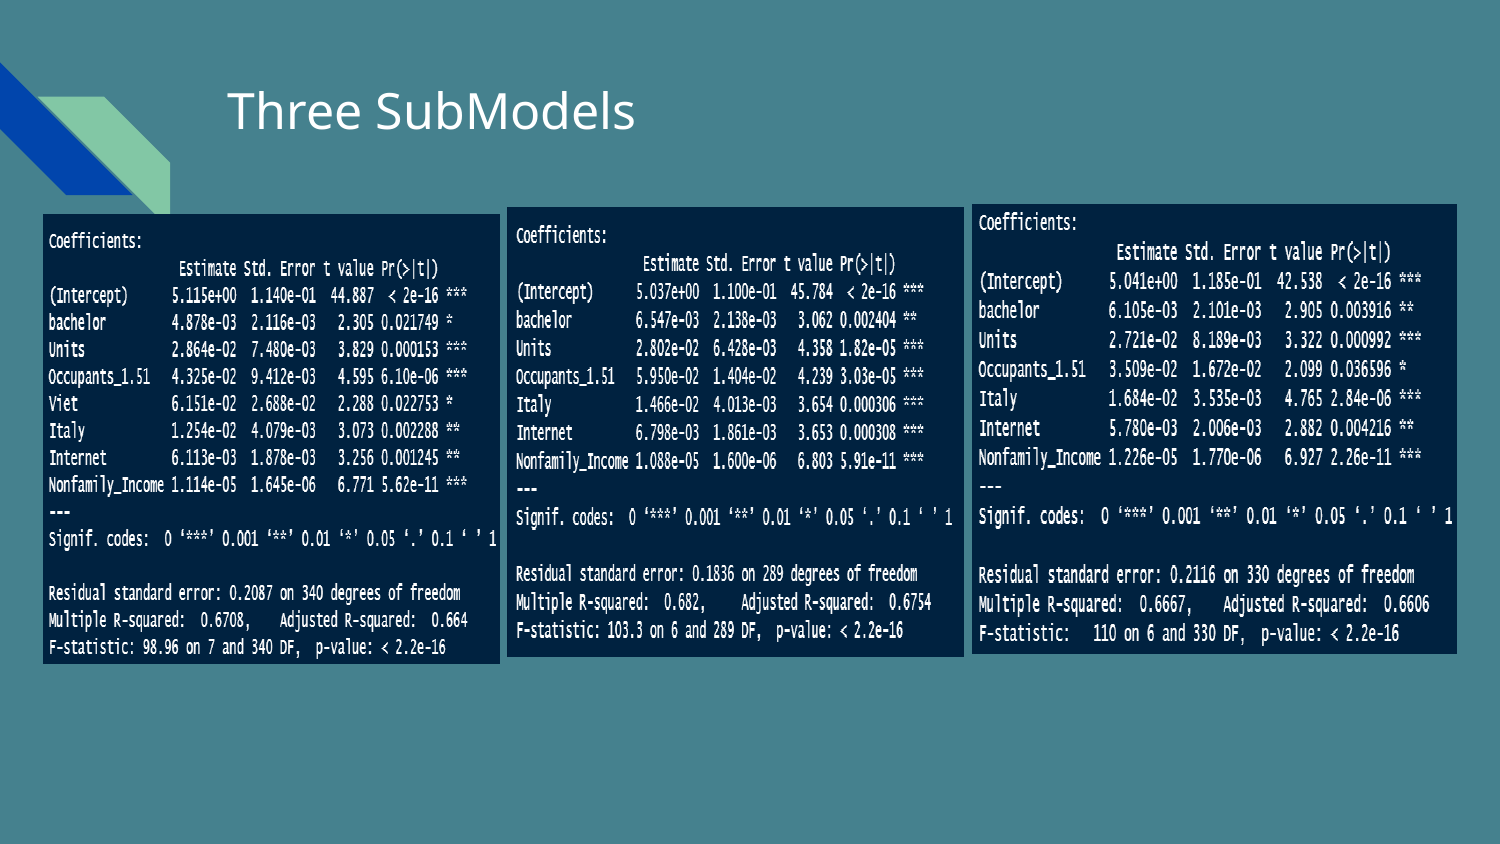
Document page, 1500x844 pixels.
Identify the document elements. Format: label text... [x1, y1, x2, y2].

picture [972, 204, 1457, 654]
picture [507, 207, 964, 657]
picture [43, 214, 500, 664]
title Three SubModels [212, 64, 1368, 213]
